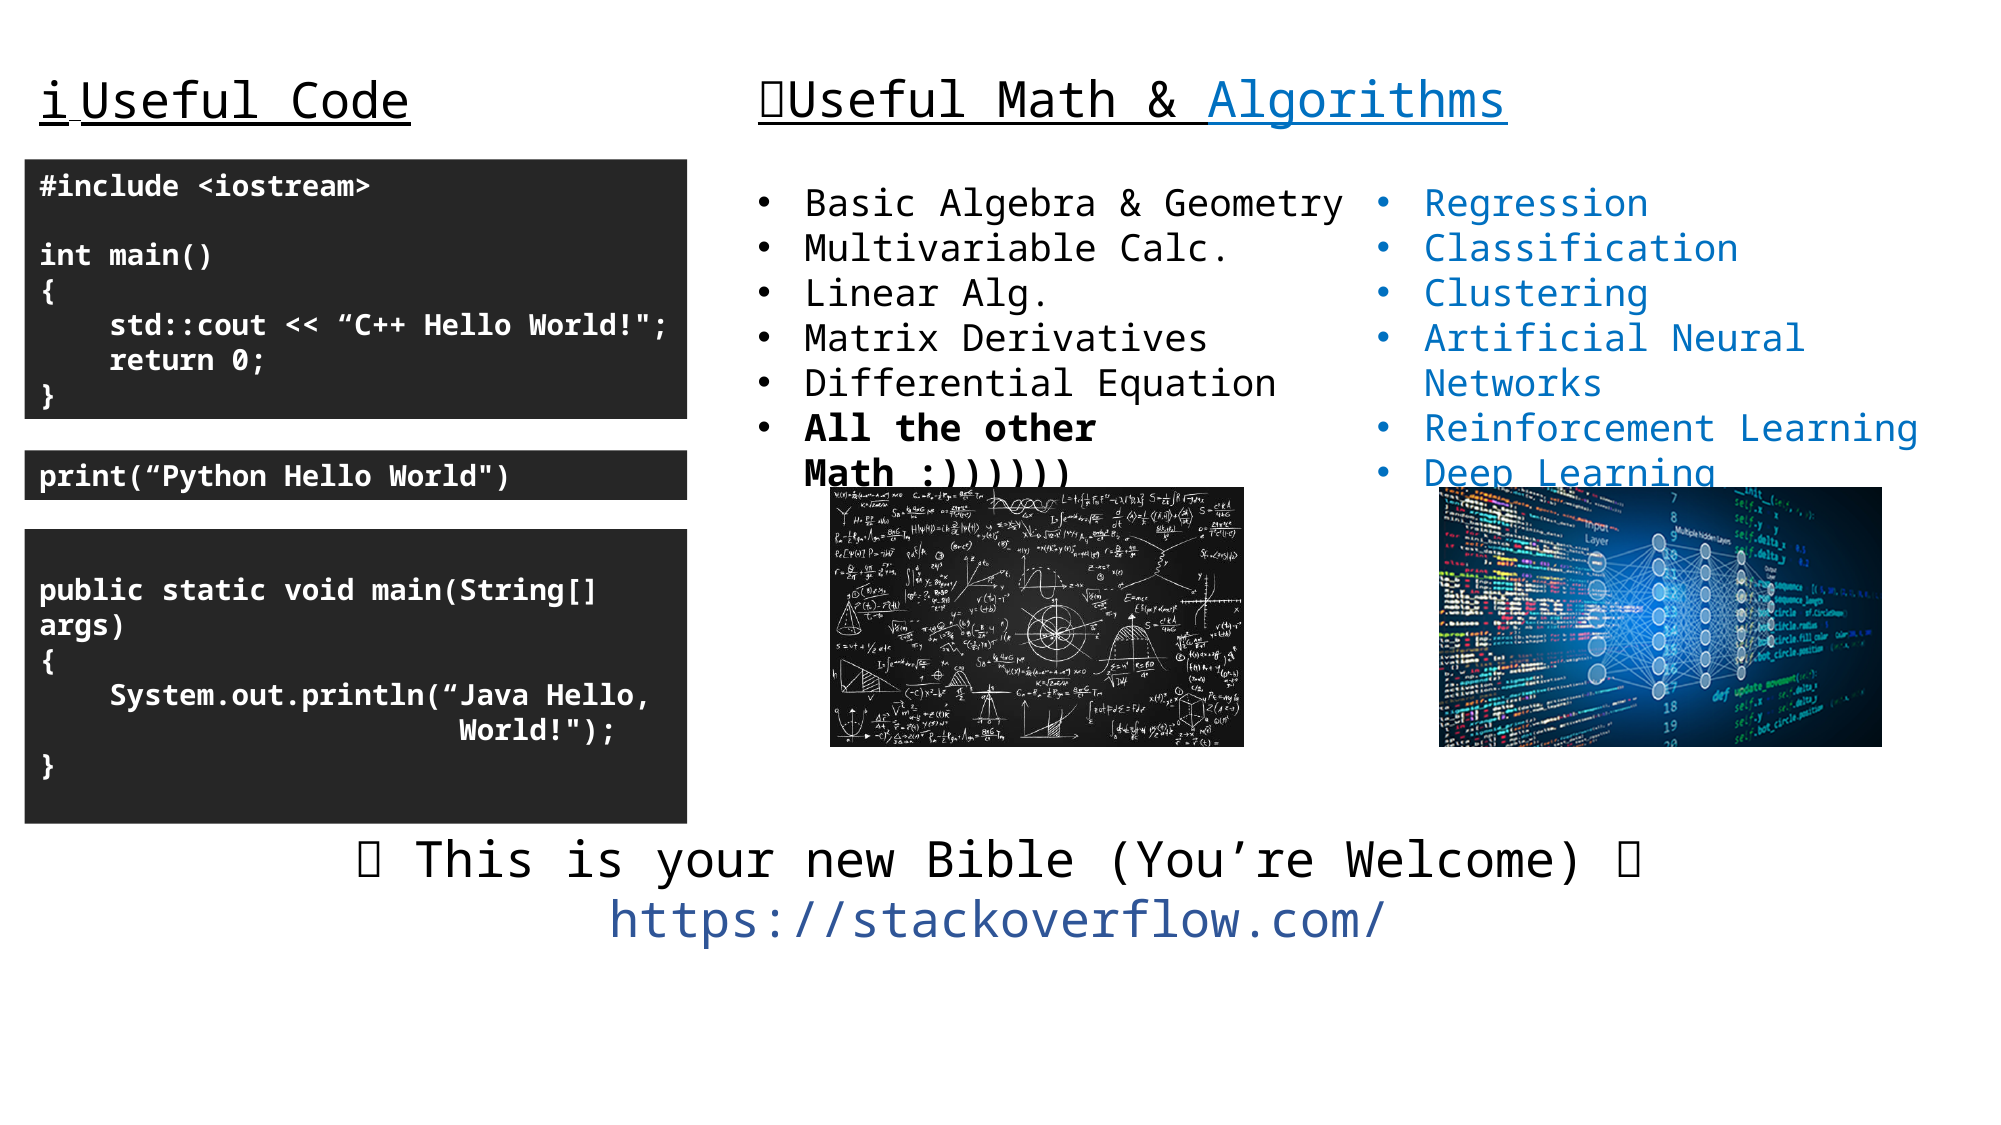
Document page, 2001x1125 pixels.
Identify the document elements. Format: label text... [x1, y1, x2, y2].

text_box Regression Classification Clustering Artificial Neural Networks Reinforcement Learning Deep Learning [1362, 171, 2000, 547]
text_box 📐Useful Math & Algorithms [742, 60, 1554, 136]
text_box #include <iostream> int main() { std::cout << “C++ Hello World!"; return 0; } [24, 159, 688, 419]
text_box 🔗 This is your new Bible (You’re Welcome) 🔗 https://stackoverflow.com/ [325, 820, 1674, 955]
text_box ℹ️ Useful Code [24, 60, 506, 136]
text_box print(“Python Hello World") [24, 450, 688, 500]
text_box public static void main(String[] args) { System.out.println(“Java Hello, World!"); } [24, 529, 688, 824]
picture [830, 487, 1244, 747]
picture [1439, 487, 1882, 747]
text_box Basic Algebra & Geometry Multivariable Calc. Linear Alg. Matrix Derivatives Differential Equation All the other Math :)))))) [742, 171, 1362, 502]
